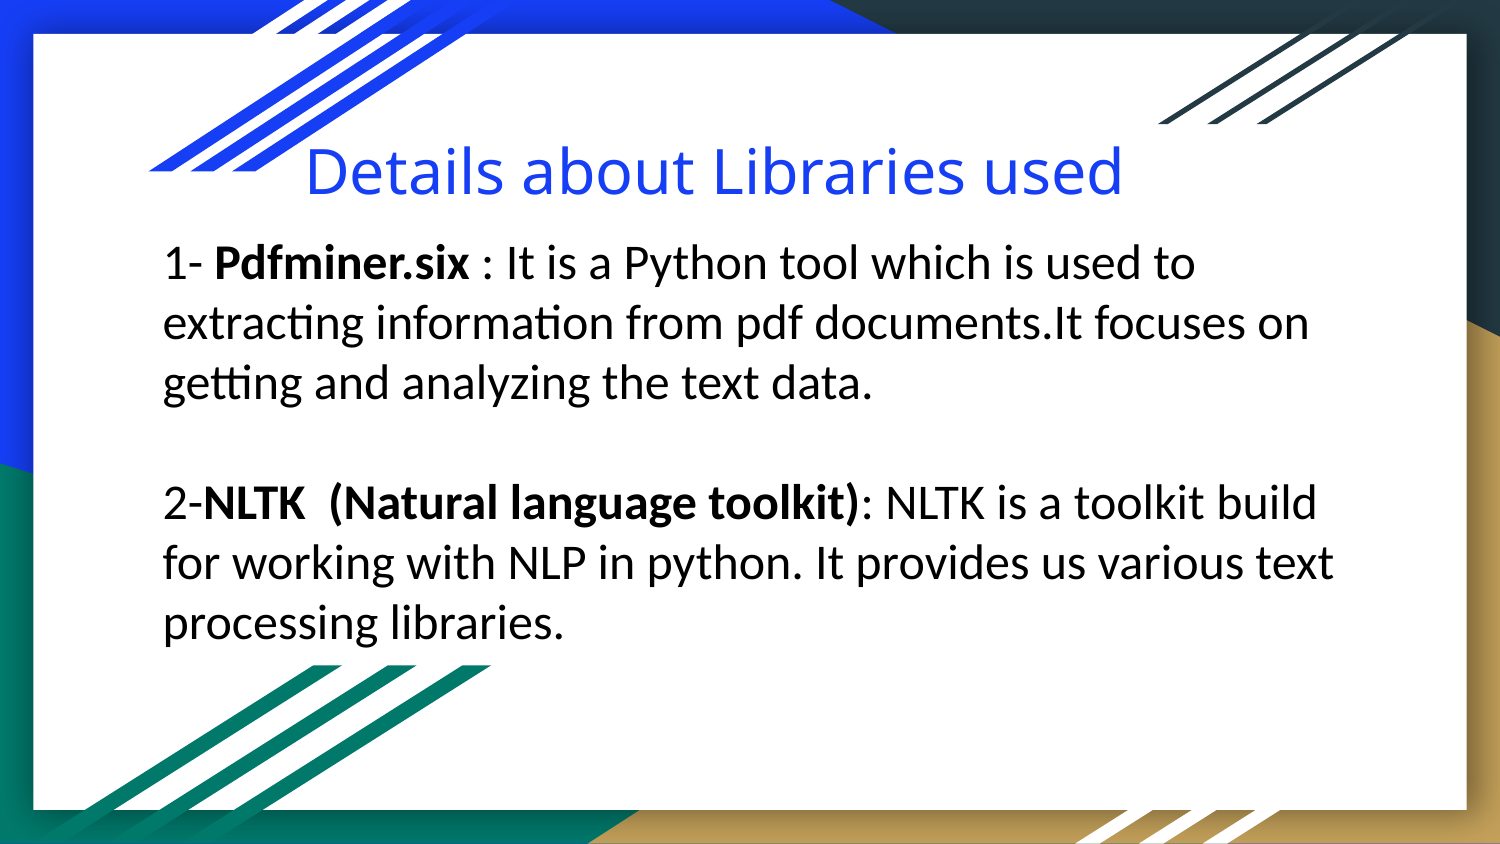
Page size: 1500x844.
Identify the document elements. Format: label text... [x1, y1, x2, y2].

title Details about Libraries used [289, 113, 1223, 214]
subtitle 1- Pdfminer.six : It is a Python tool which is used to extracting information from pdf documents.It focuses on getting and analyzing the text data. 2-NLTK (Natural language toolkit): NLTK is a toolkit build for working with NLP in python. It provides us various text processing libraries. [147, 214, 1360, 672]
